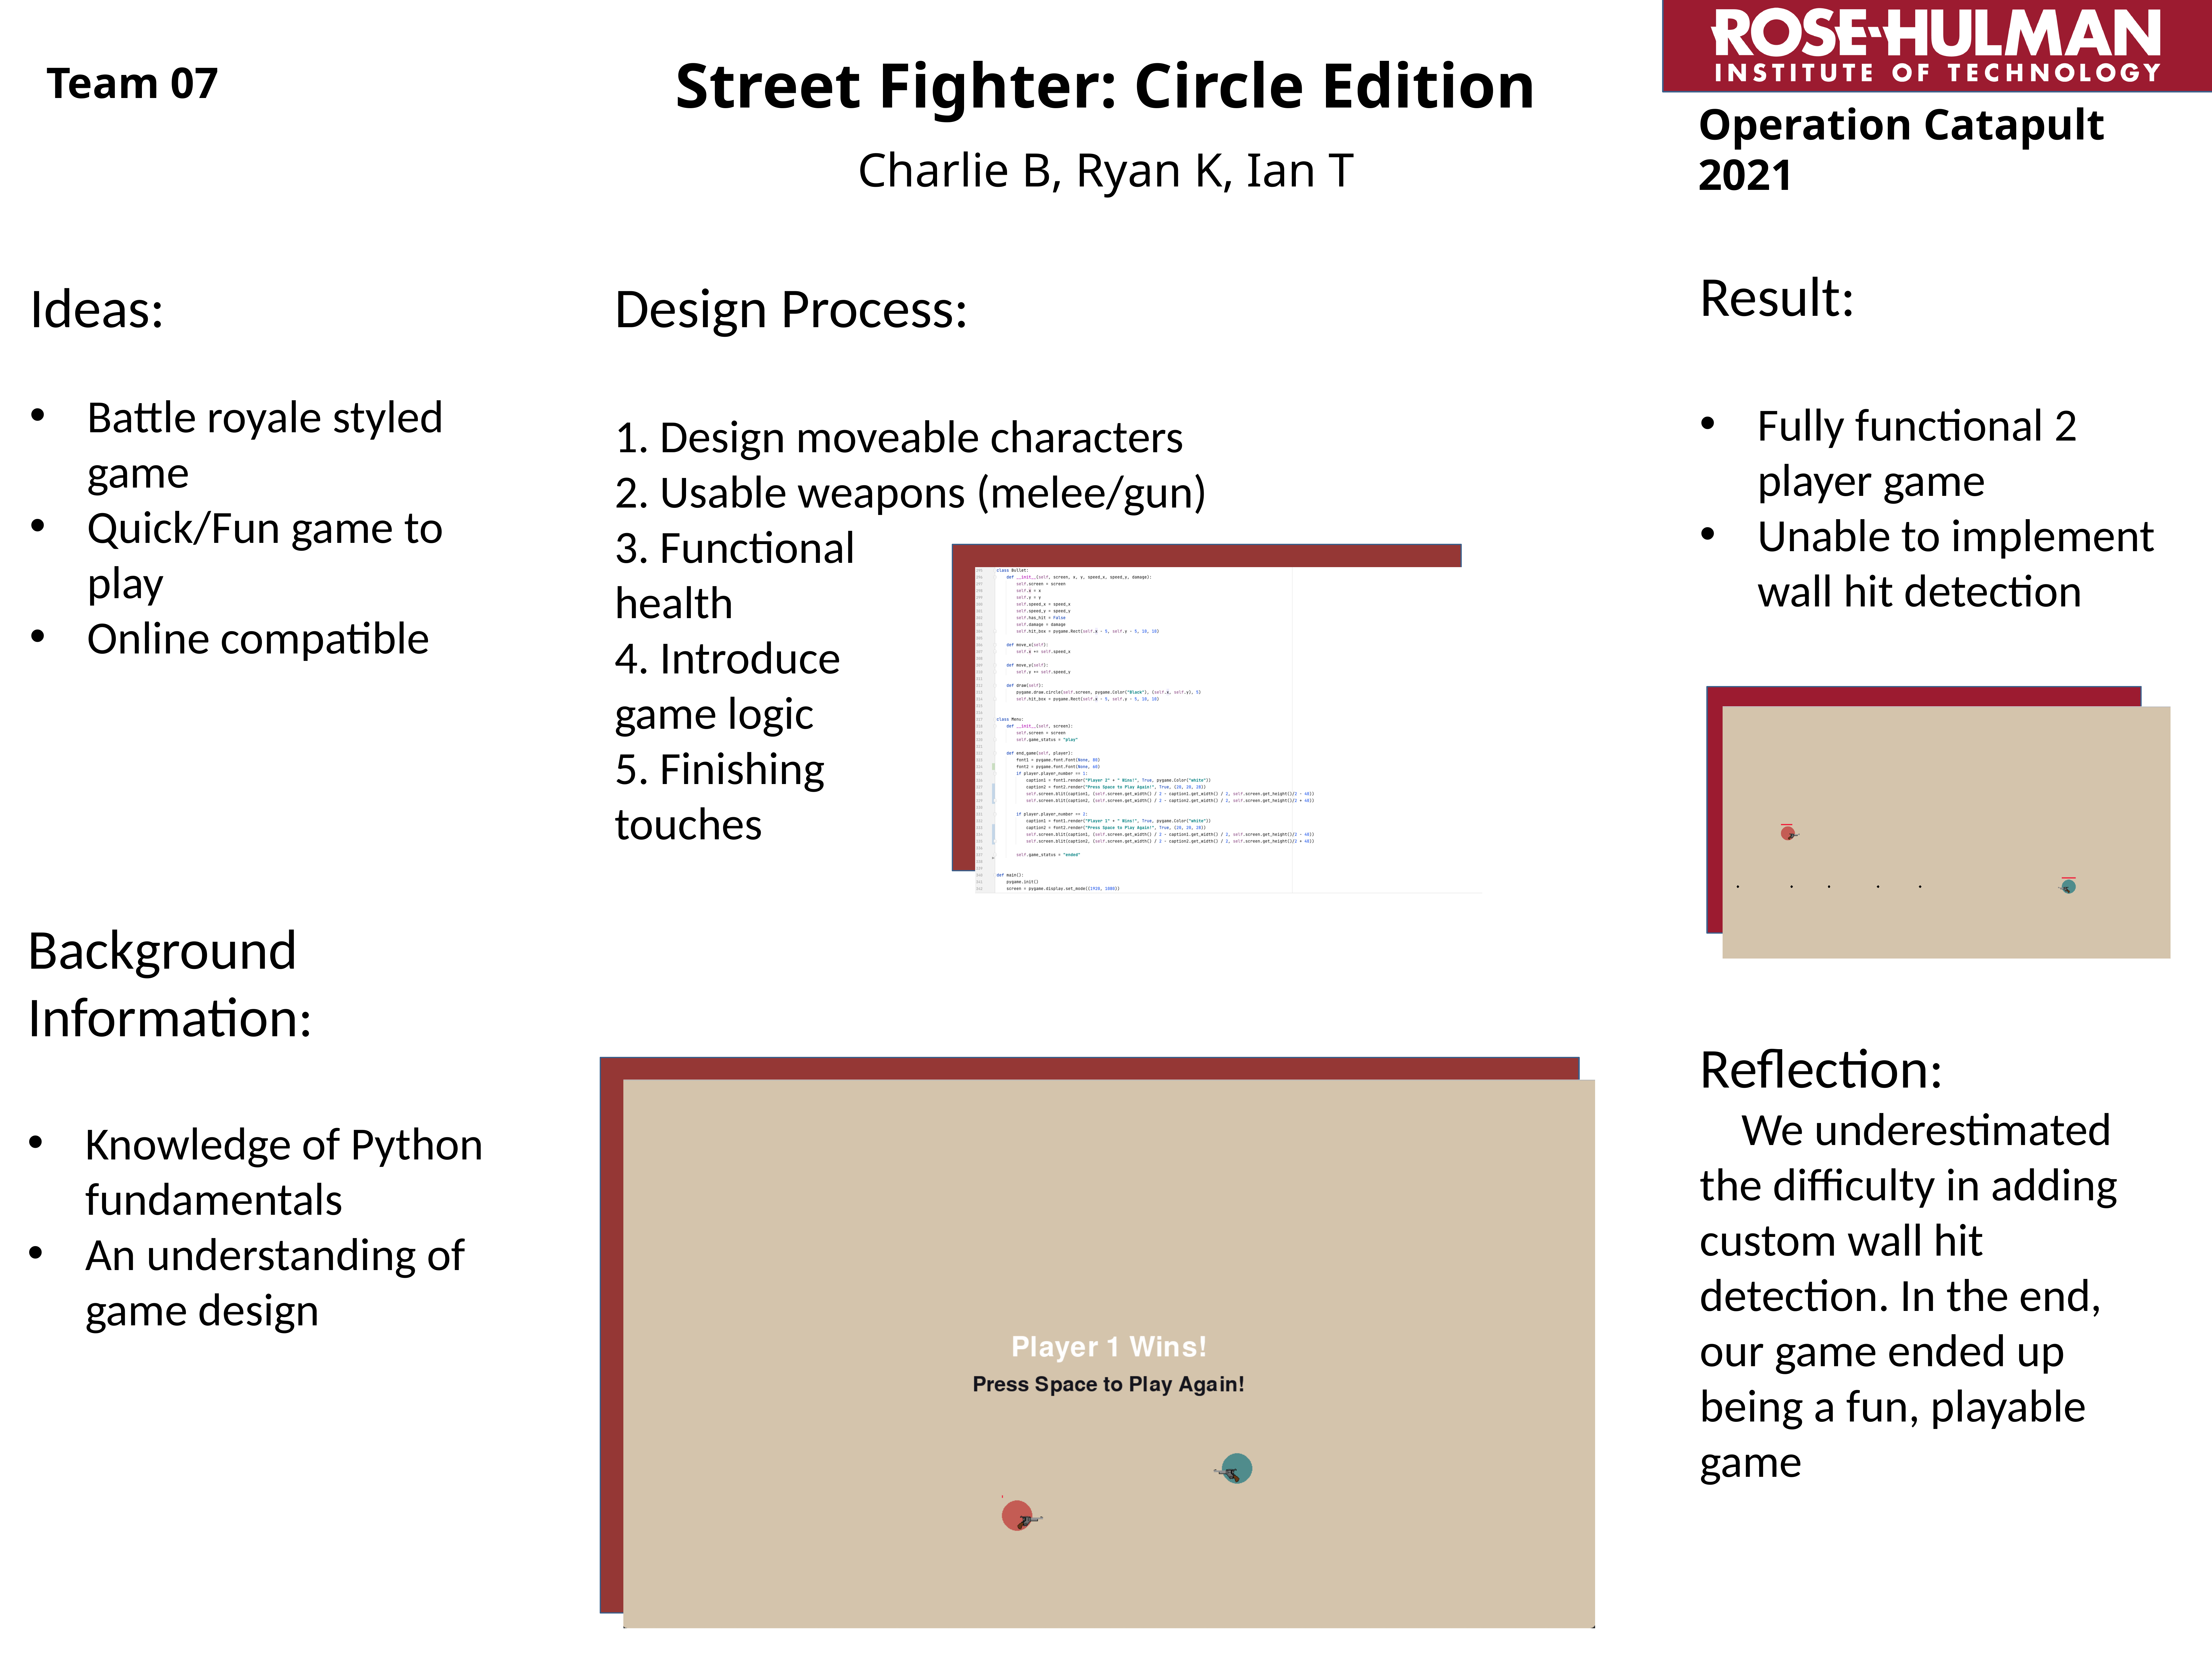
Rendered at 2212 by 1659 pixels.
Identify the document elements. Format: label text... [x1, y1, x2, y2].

picture [975, 567, 1483, 894]
picture [1711, 7, 2160, 82]
text_box Ideas: [25, 269, 509, 407]
text_box [1706, 686, 2142, 934]
text_box Reflection: We underestimated the difficulty in adding custom wall hit detection. In the end, our game ended up being a fun, playable game [1695, 1029, 2160, 1488]
text_box Street Fighter: Circle Edition [560, 44, 1651, 122]
picture [623, 1080, 1595, 1629]
text_box Background Information: Knowledge of Python fundamentals An understanding of game design [23, 910, 507, 1403]
text_box Design Process: 1. Design moveable characters 2. Usable weapons (melee/gun) 3. Functional health 4. Introduce game logic 5. Finishing touches [610, 269, 1681, 906]
text_box Operation Catapult 2021 [1693, 95, 2212, 201]
text_box Team 07 [0, 53, 265, 109]
text_box Result: Fully functional 2 player game Unable to implement wall hit detection [1695, 257, 2179, 674]
text_box [1662, 0, 2212, 92]
text_box Battle royale styled game Quick/Fun game to play Online compatible [25, 384, 507, 831]
text_box [600, 1057, 1580, 1614]
text_box Charlie B, Ryan K, Ian T [560, 138, 1651, 198]
picture [1722, 706, 2171, 959]
